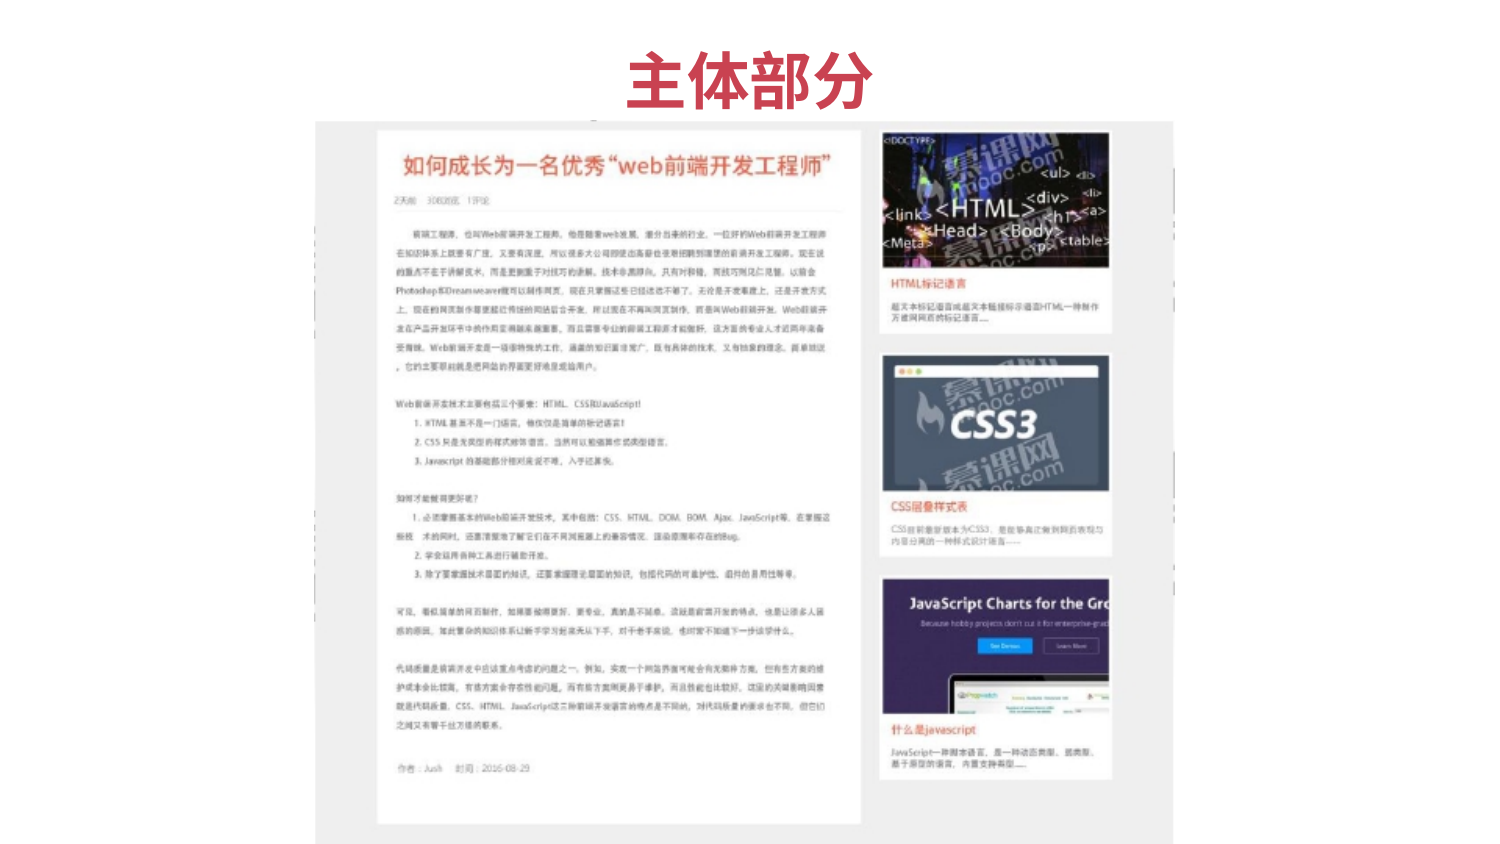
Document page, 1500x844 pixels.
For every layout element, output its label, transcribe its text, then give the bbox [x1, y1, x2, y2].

picture [314, 120, 1176, 844]
text_box 主体部分 [624, 35, 875, 119]
